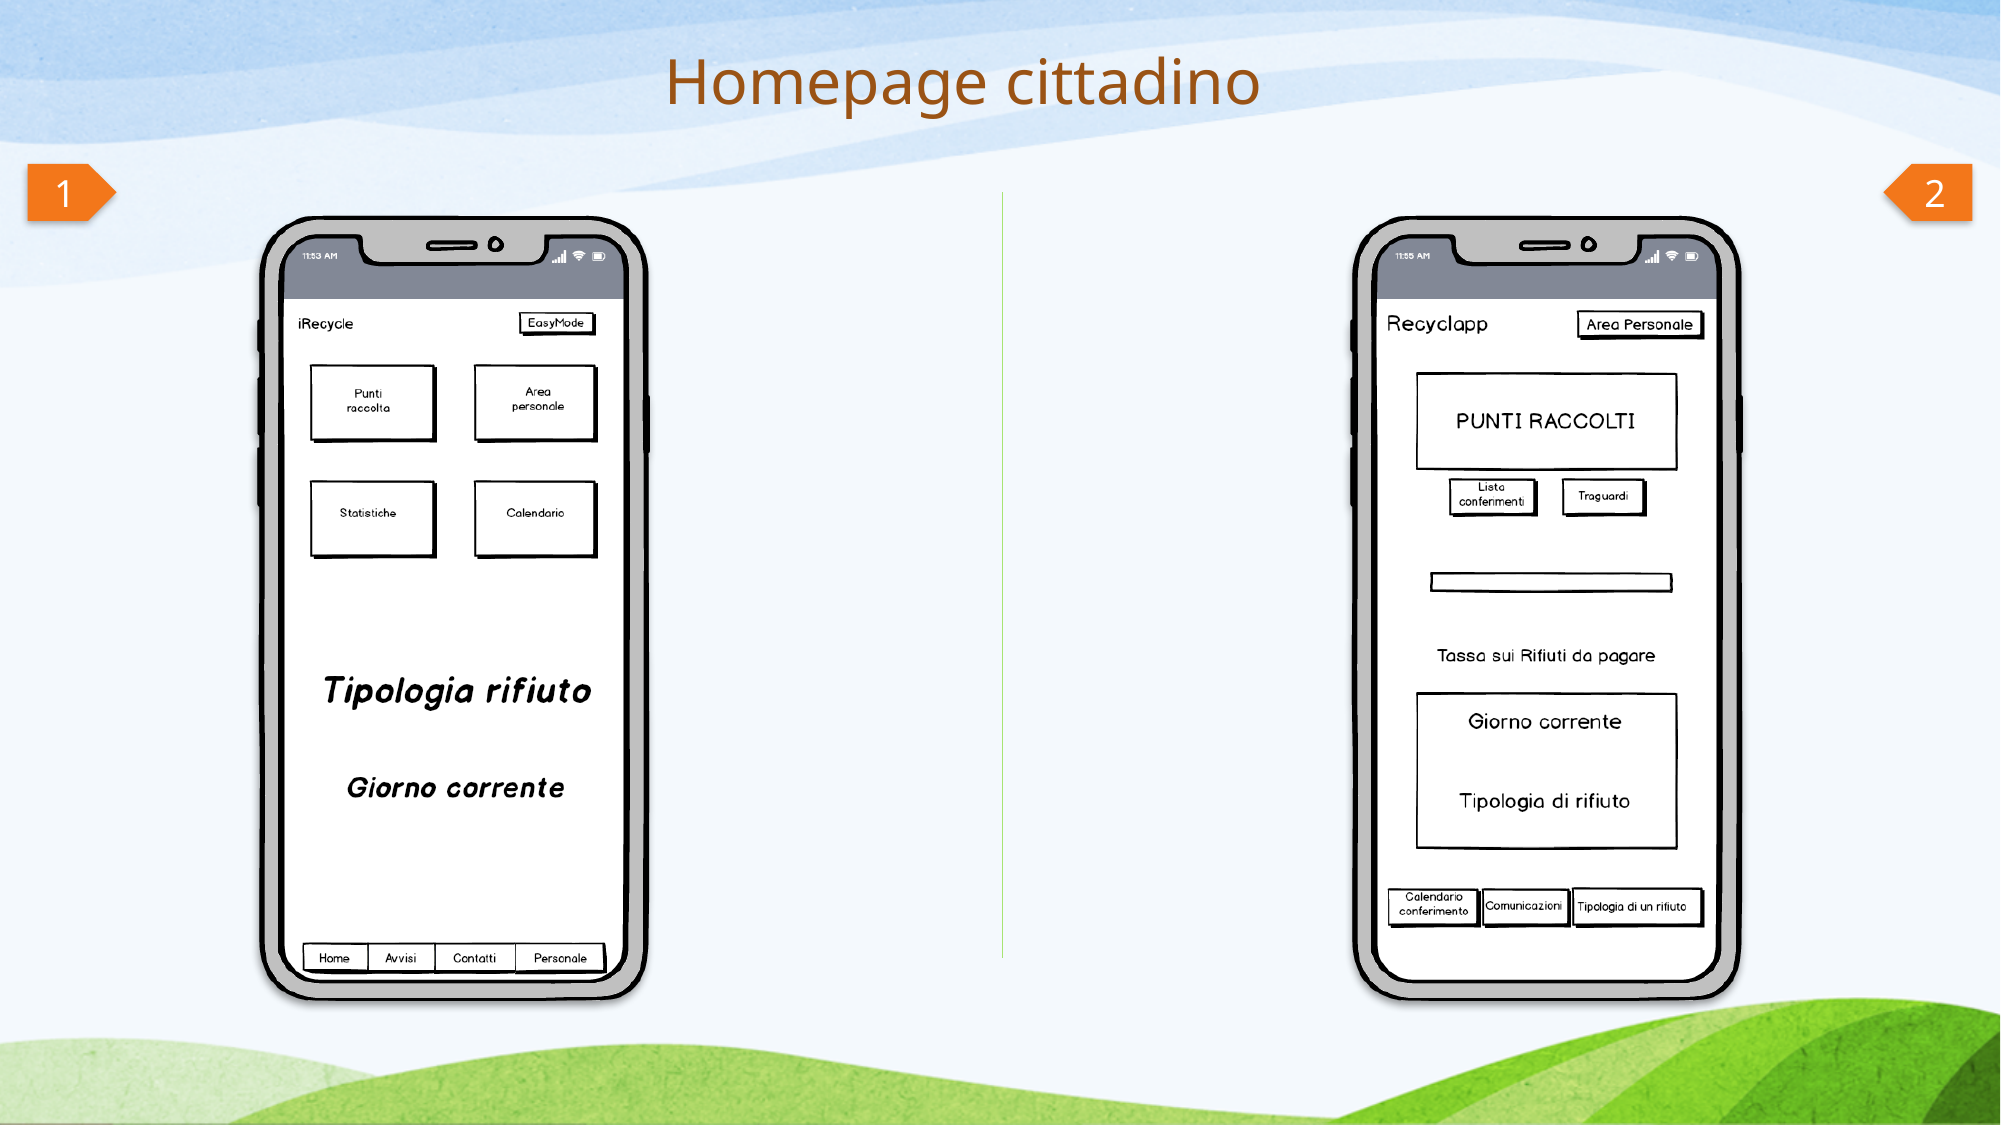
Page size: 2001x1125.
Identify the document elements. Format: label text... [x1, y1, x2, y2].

text_box 2 [1881, 162, 1974, 222]
picture [0, 0, 2001, 1125]
text_box Homepage cittadino [649, 35, 1351, 125]
text_box 1 [26, 162, 119, 222]
